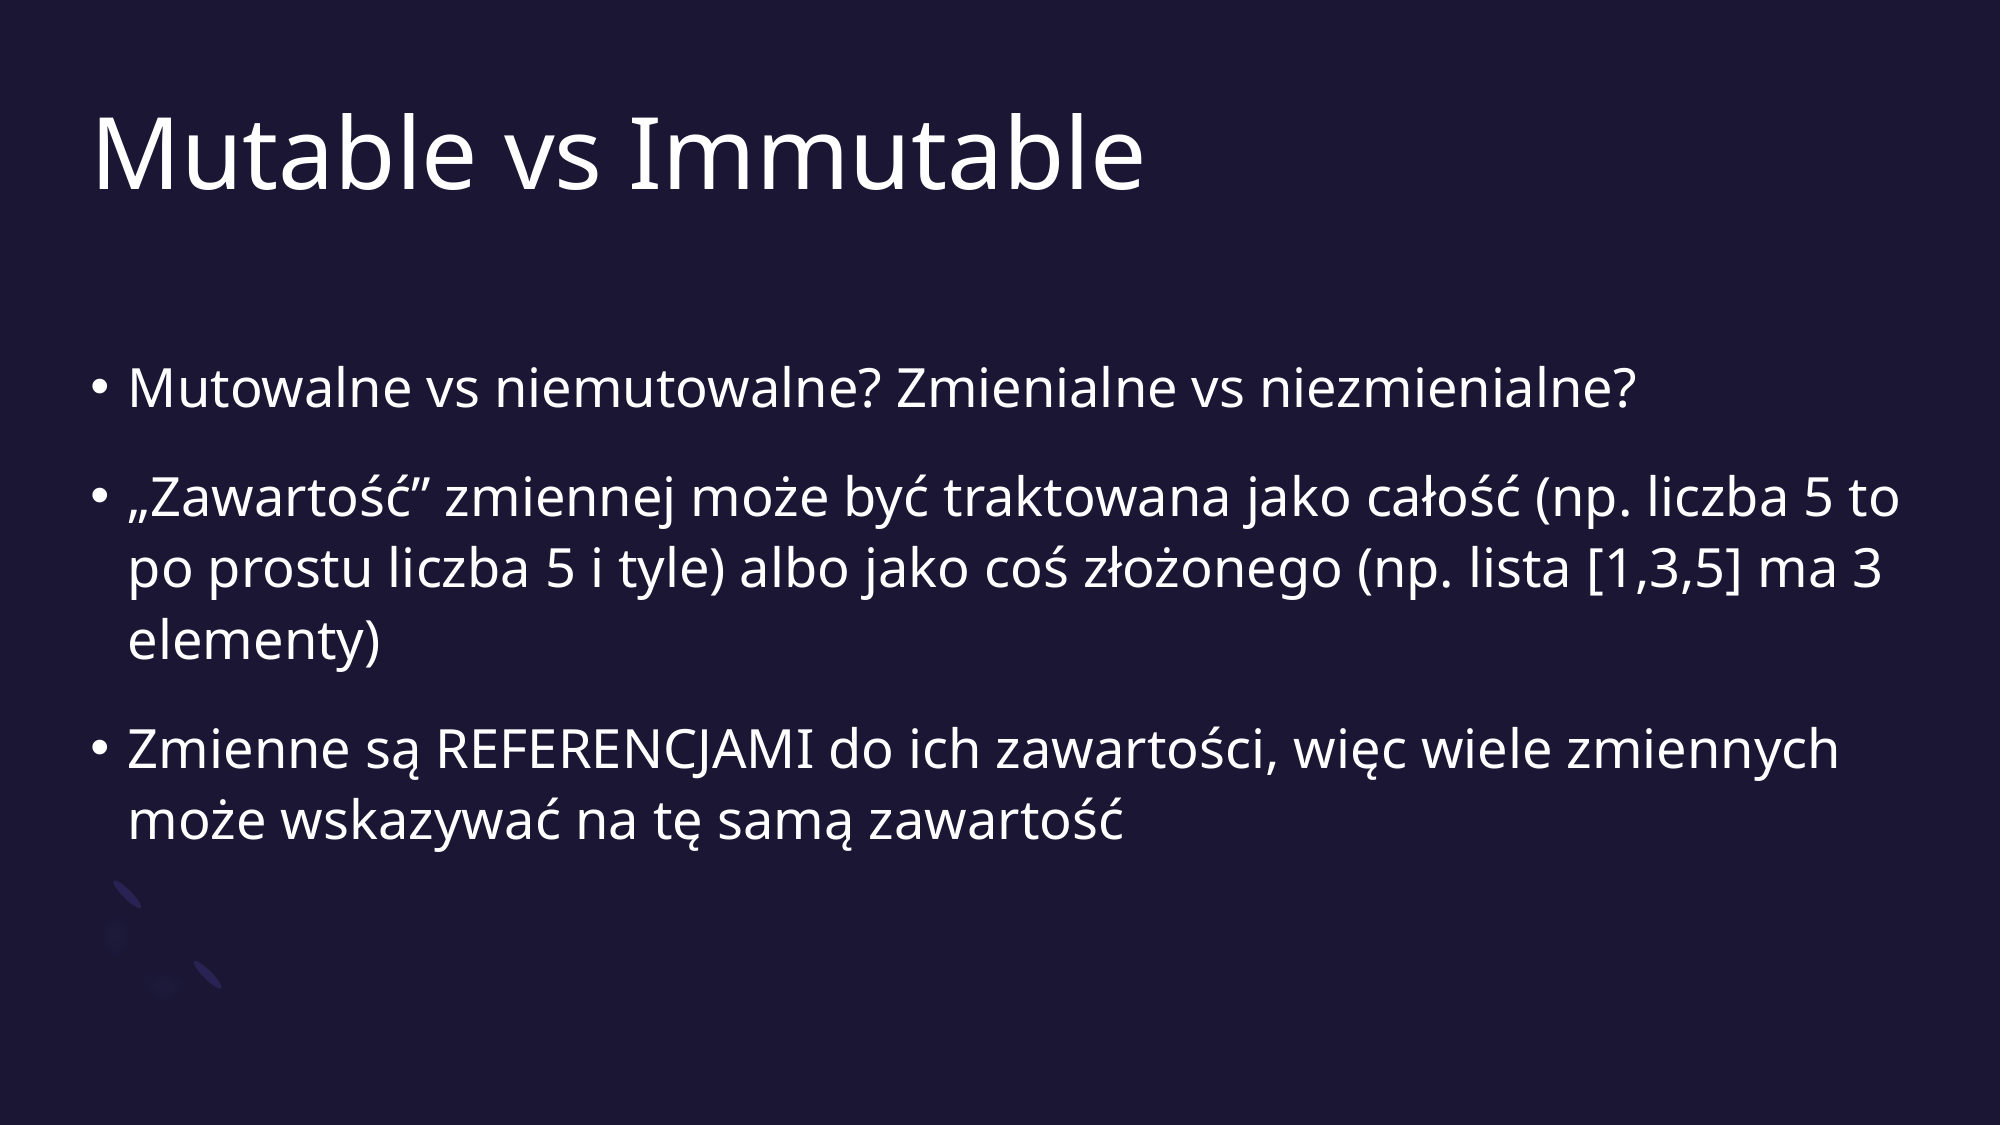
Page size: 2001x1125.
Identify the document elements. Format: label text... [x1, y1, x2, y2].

title Mutable vs Immutable [90, 90, 1910, 309]
list Mutowalne vs niemutowalne? Zmienialne vs niezmienialne? „Zawartość” zmiennej może być traktowana jako całość (np. liczba 5 to po prostu liczba 5 i tyle) albo jako coś złożonego (np. lista [1,3,5] ma 3 elementy) Zmienne są REFERENCJAMI do ich zawartości, więc wiele zmiennych może wskazywać na tę samą zawartość [90, 346, 1910, 1000]
